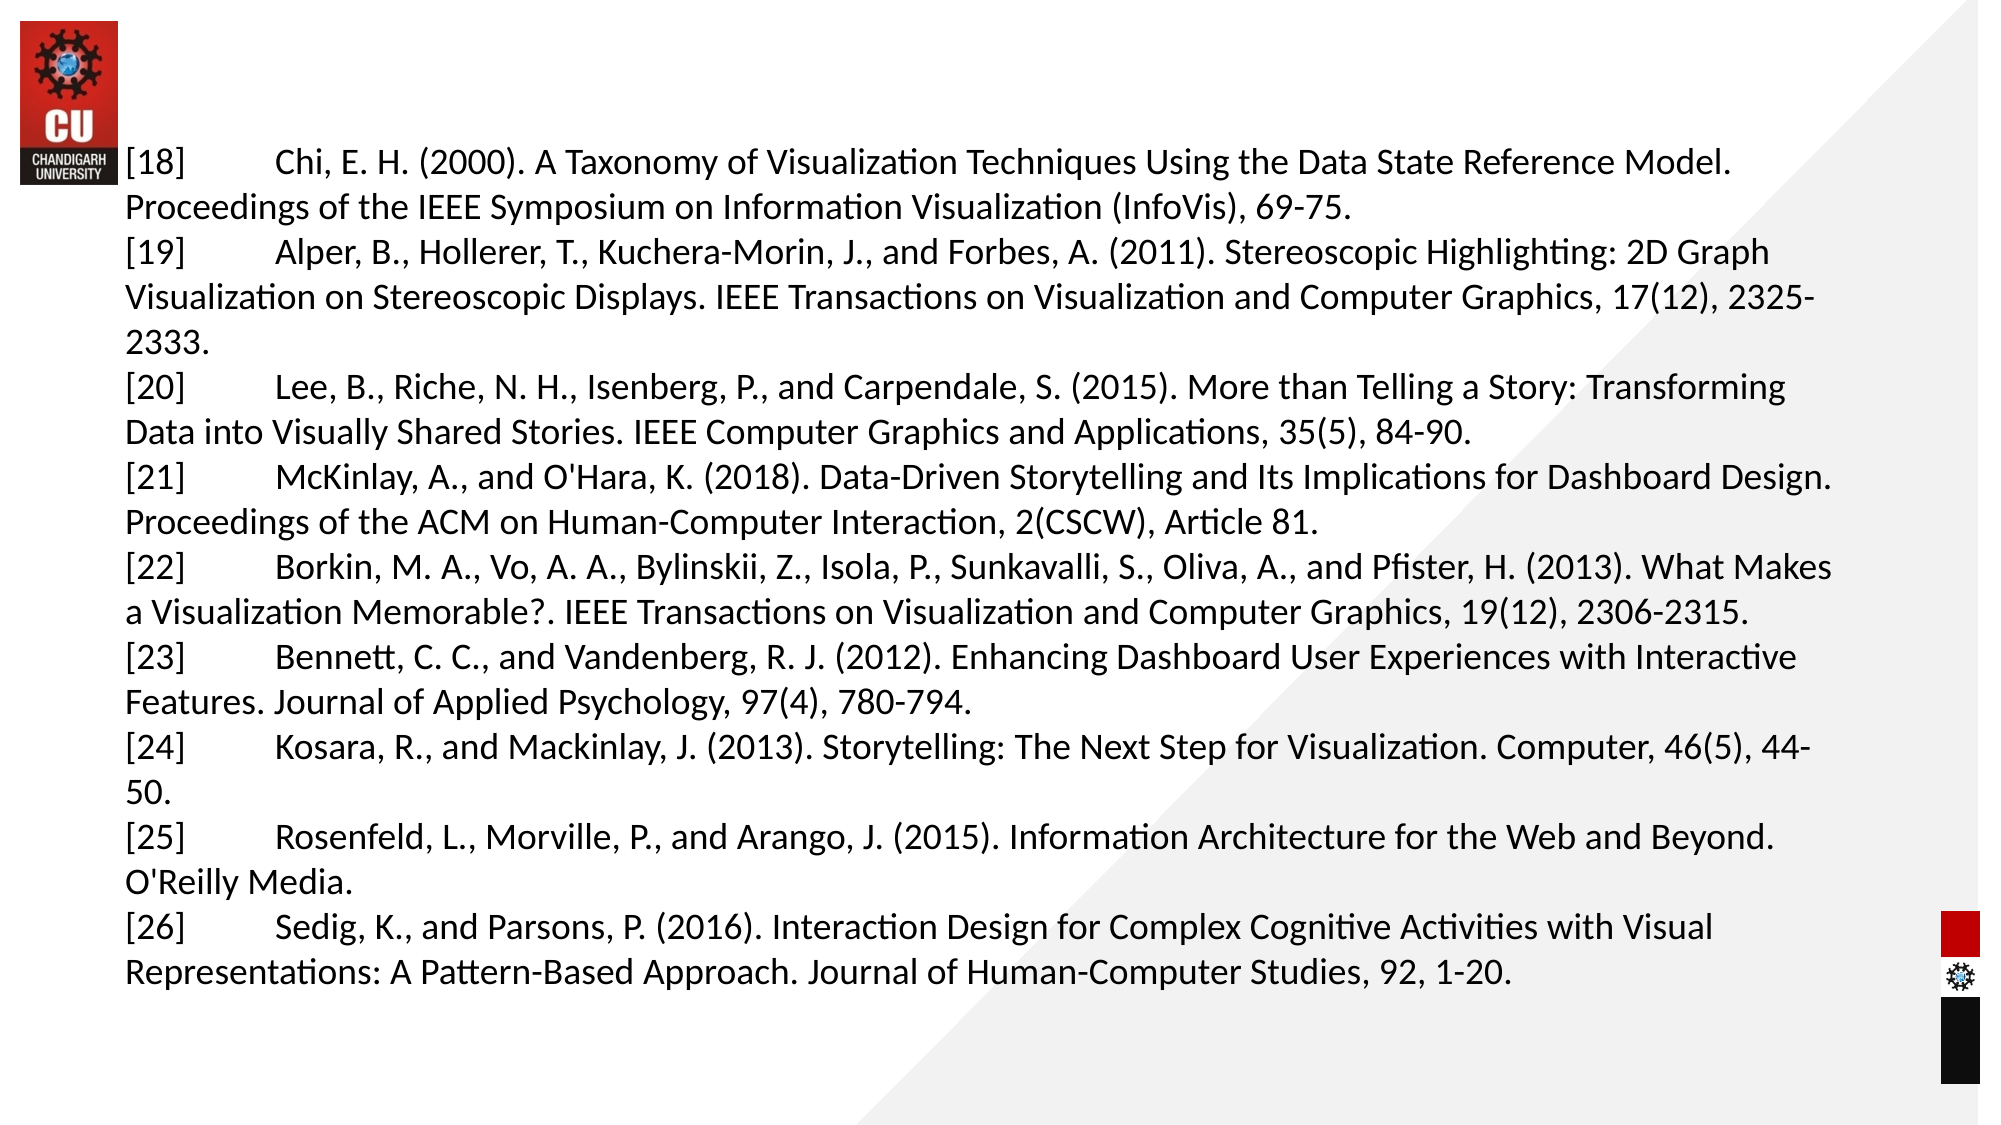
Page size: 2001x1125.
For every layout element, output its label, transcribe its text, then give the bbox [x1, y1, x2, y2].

picture [20, 0, 1980, 1125]
list [18] Chi, E. H. (2000). A Taxonomy of Visualization Techniques Using the Data State Reference Model. Proceedings of the IEEE Symposium on Information Visualization (InfoVis), 69-75. [19] Alper, B., Hollerer, T., Kuchera-Morin, J., and Forbes, A. (2011). Stereoscopic Highlighting: 2D Graph Visualization on Stereoscopic Displays. IEEE Transactions on Visualization and Computer Graphics, 17(12), 2325-2333. [20] Lee, B., Riche, N. H., Isenberg, P., and Carpendale, S. (2015). More than Telling a Story: Transforming Data into Visually Shared Stories. IEEE Computer Graphics and Applications, 35(5), 84-90. [21] McKinlay, A., and O'Hara, K. (2018). Data-Driven Storytelling and Its Implications for Dashboard Design. Proceedings of the ACM on Human-Computer Interaction, 2(CSCW), Article 81. [22] Borkin, M. A., Vo, A. A., Bylinskii, Z., Isola, P., Sunkavalli, S., Oliva, A., and Pfister, H. (2013). What Makes a Visualization Memorable?. IEEE Transactions on Visualization and Computer Graphics, 19(12), 2306-2315. [23] Bennett, C. C., and Vandenberg, R. J. (2012). Enhancing Dashboard User Experiences with Interactive Features. Journal of Applied Psychology, 97(4), 780-794. [24] Kosara, R., and Mackinlay, J. (2013). Storytelling: The Next Step for Visualization. Computer, 46(5), 44-50. [25] Rosenfeld, L., Morville, P., and Arango, J. (2015). Information Architecture for the Web and Beyond. O'Reilly Media. [26] Sedig, K., and Parsons, P. (2016). Interaction Design for Complex Cognitive Activities with Visual Representations: A Pattern-Based Approach. Journal of Human-Computer Studies, 92, 1-20. [125, 137, 1850, 1125]
